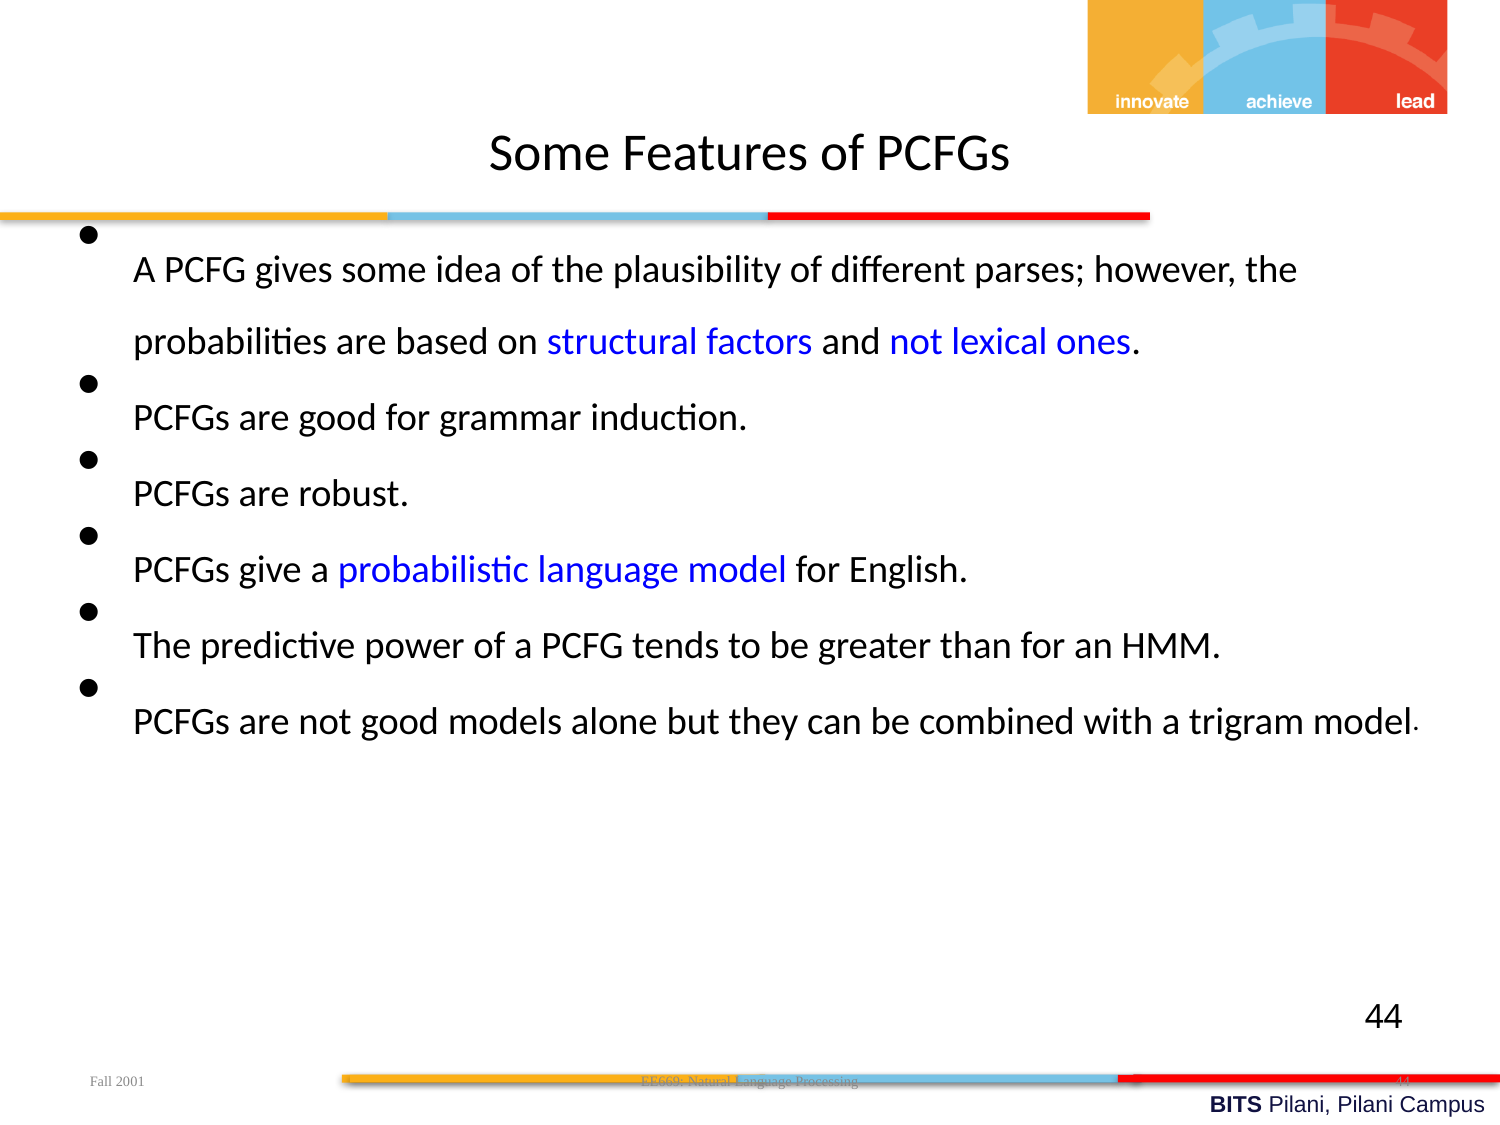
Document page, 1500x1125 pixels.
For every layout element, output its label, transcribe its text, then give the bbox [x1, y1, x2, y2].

text_box Fall 2001 [75, 1042, 425, 1103]
text_box 44 [1074, 1042, 1425, 1103]
picture [1087, 0, 1448, 114]
text_box 44 [1349, 987, 1425, 1043]
text_box EE669: Natural Language Processing [512, 1042, 988, 1103]
text_box A PCFG gives some idea of the plausibility of different parses; however, the probabilities are based on structural factors and not lexical ones. PCFGs are good for grammar induction. PCFGs are robust. PCFGs give a probabilistic language model for English. The predictive power of a PCFG tends to be greater than for an HMM. PCFGs are not good models alone but they can be combined with a trigram model. [62, 200, 1438, 988]
text_box Some Features of PCFGs [112, 49, 1388, 188]
